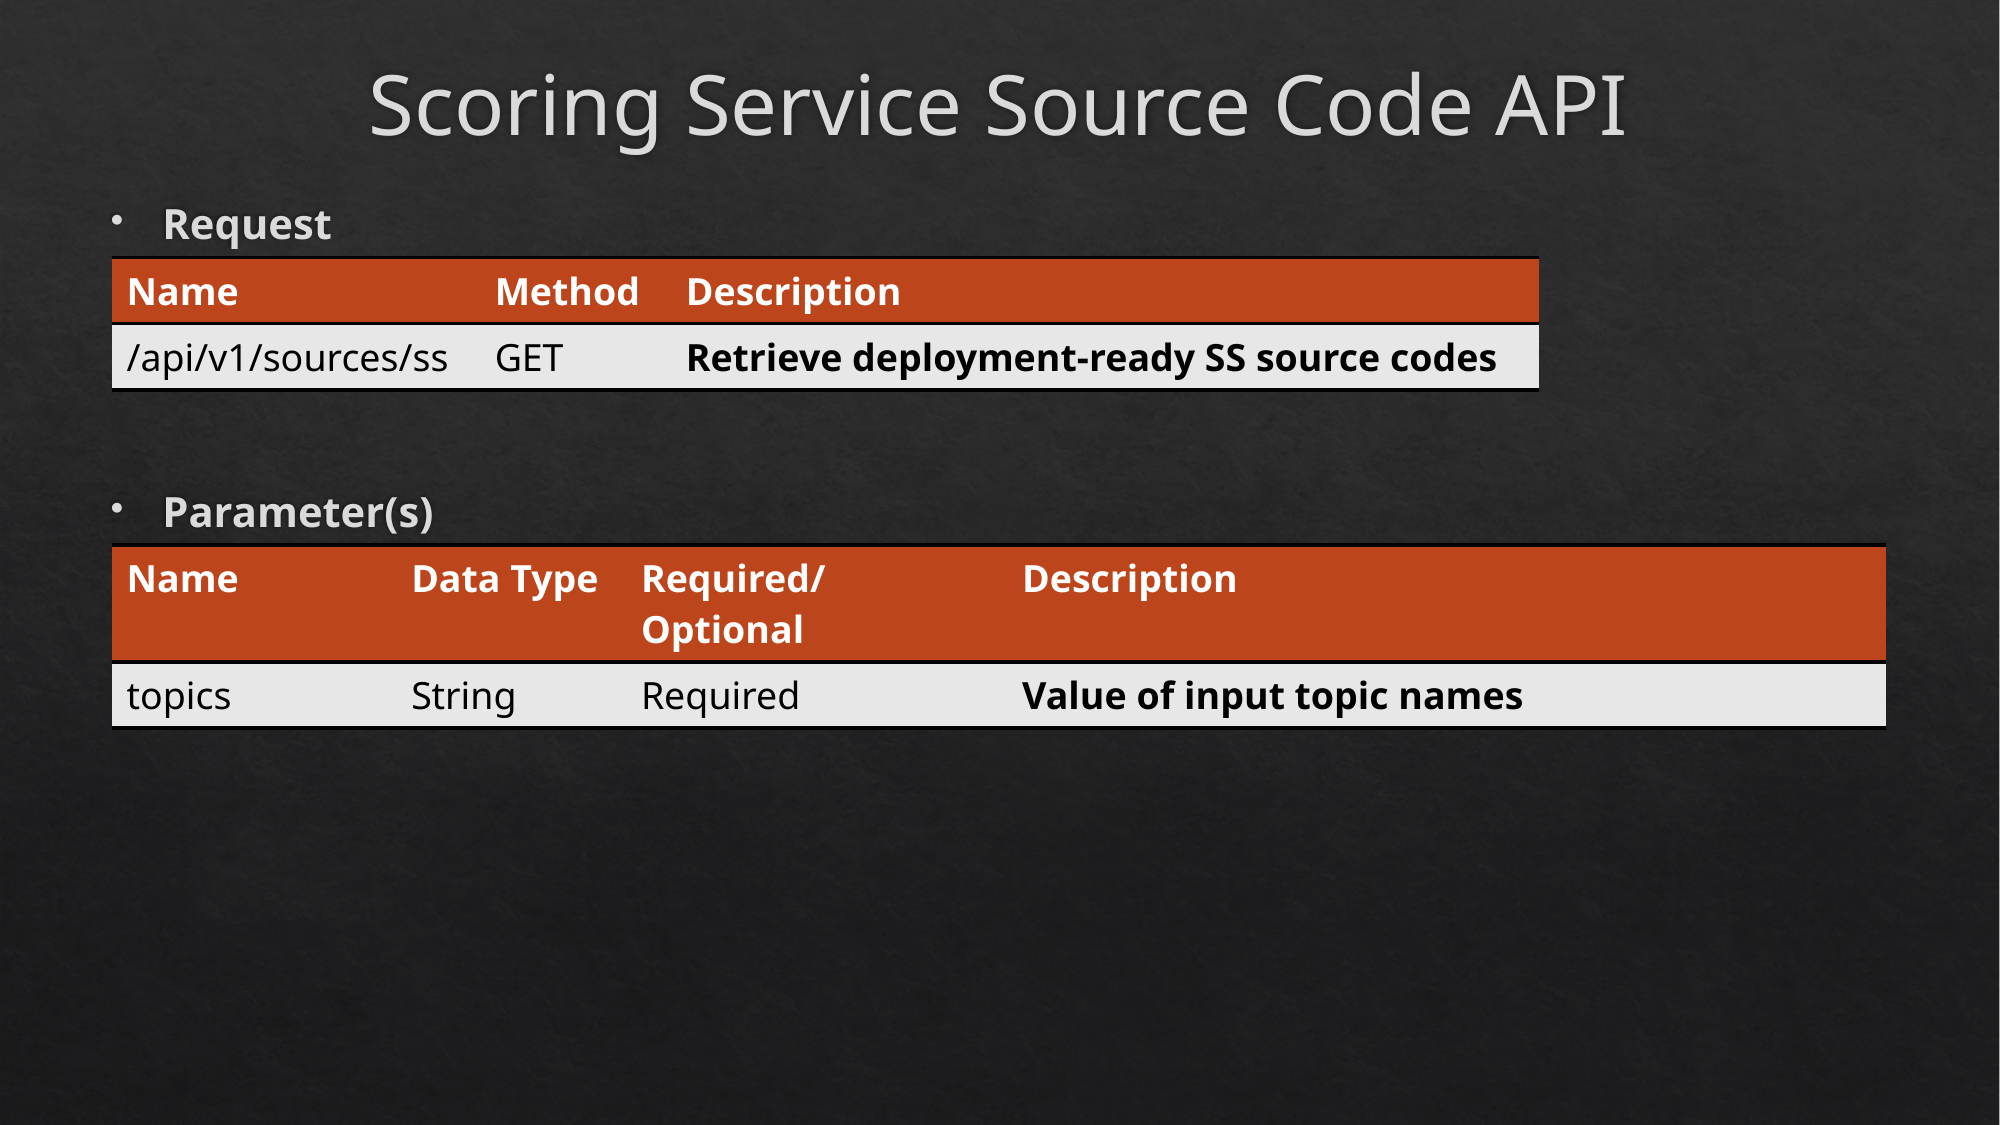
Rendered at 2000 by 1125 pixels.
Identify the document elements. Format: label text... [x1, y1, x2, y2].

table_cell /api/v1/sources/ss [112, 325, 480, 388]
table_cell topics [112, 664, 396, 726]
table_header Description [671, 268, 1539, 322]
table_cell Value of input topic names [1007, 664, 1886, 726]
title Scoring Service Source Code API [149, 0, 1848, 160]
table_header Required/ Optional [626, 556, 1007, 660]
table_header Method [480, 268, 671, 322]
table_cell String [396, 664, 626, 726]
table_cell Required [626, 664, 1007, 726]
table_header Description [1007, 547, 1886, 660]
table_header Name [112, 556, 396, 660]
table_header Data Type [396, 556, 626, 660]
text_box Parameter(s) [91, 446, 1616, 551]
table_header Name [112, 268, 480, 322]
text_box Request [91, 159, 1616, 264]
table_cell Retrieve deployment-ready SS source codes [671, 325, 1539, 388]
table_cell GET [480, 325, 671, 388]
